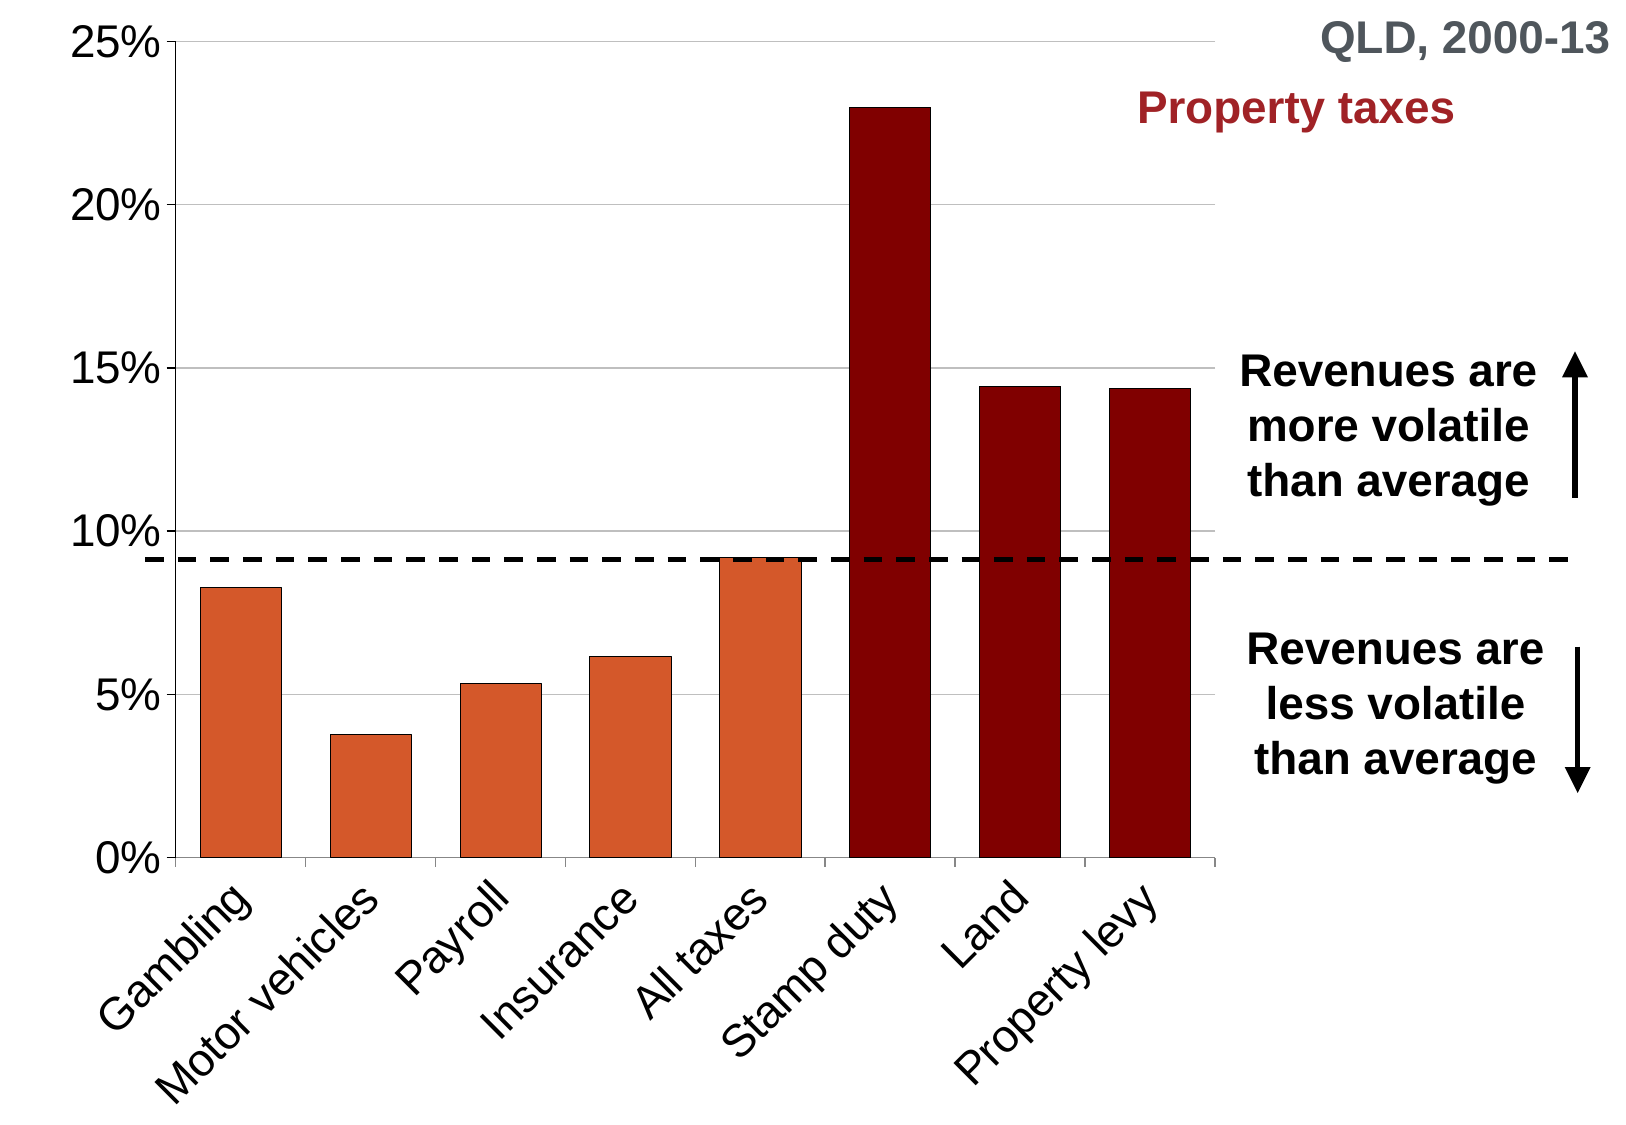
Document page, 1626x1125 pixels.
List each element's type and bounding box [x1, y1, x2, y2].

chart [0, 0, 1625, 1125]
